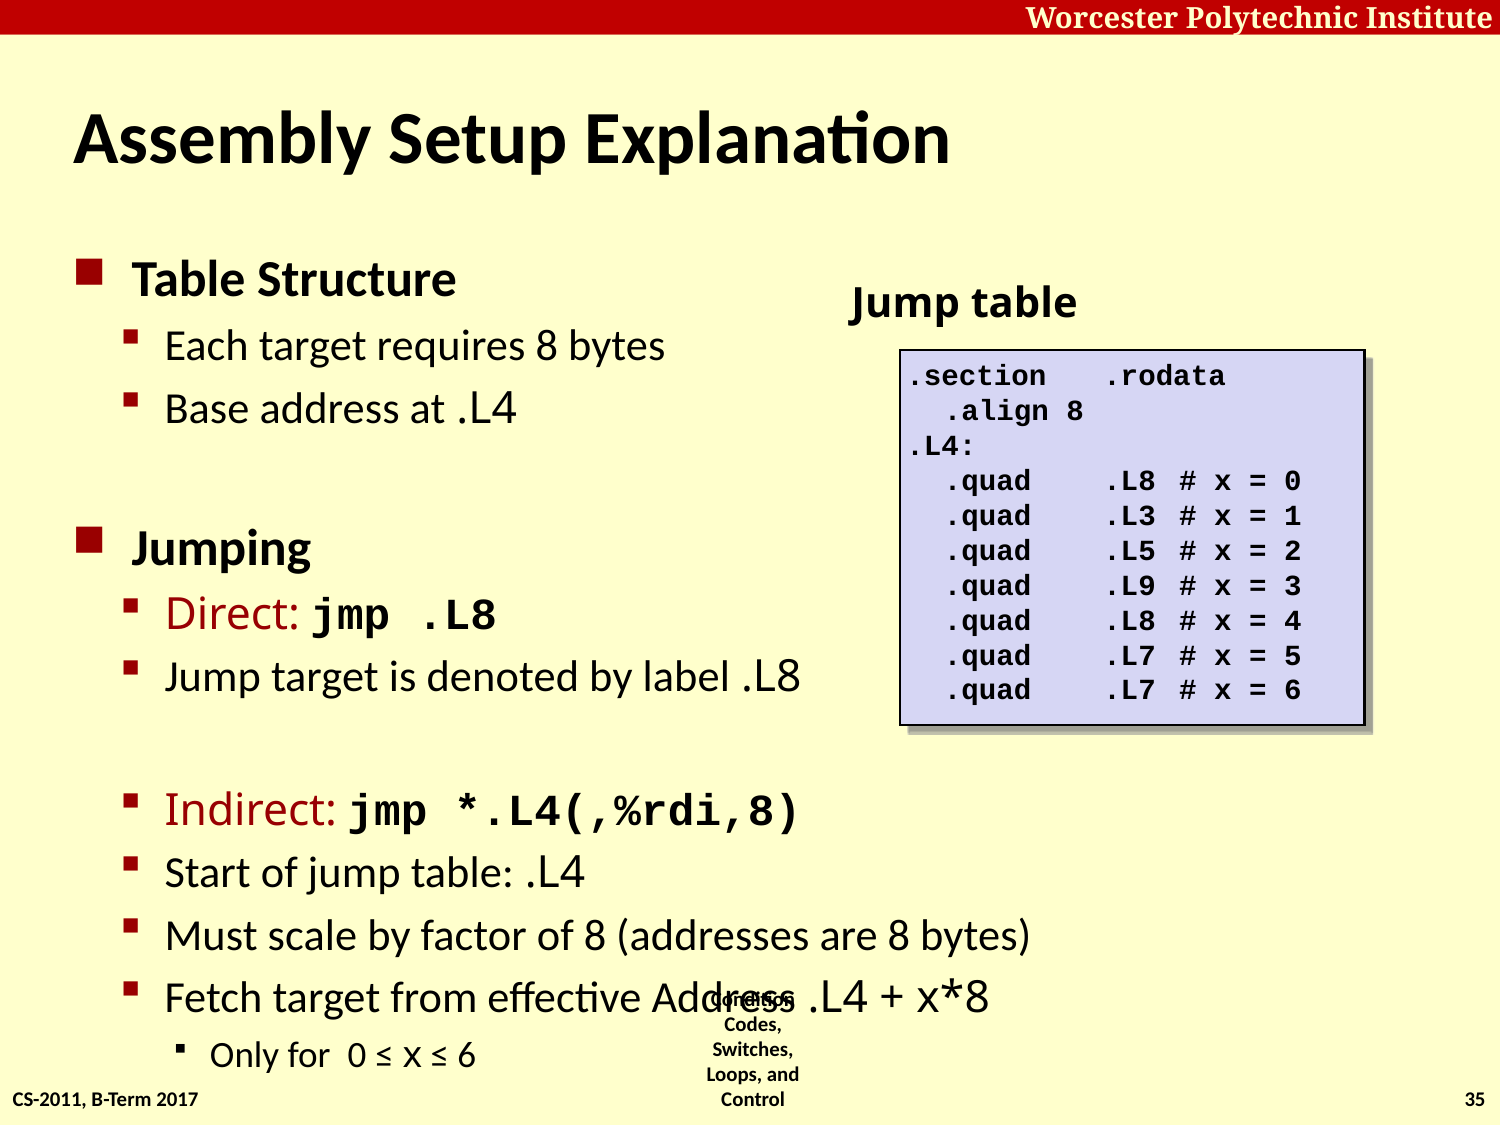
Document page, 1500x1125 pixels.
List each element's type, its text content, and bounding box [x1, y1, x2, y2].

text_box .section .rodata .align 8 .L4: .quad .L8 # x = 0 .quad .L3 # x = 1 .quad .L5 # x = 2 .quad .L9 # x = 3 .quad .L8 # x = 4 .quad .L7 # x = 5 .quad .L7 # x = 6 [900, 349, 1365, 725]
title Assembly Setup Explanation [58, 71, 1305, 197]
slide_number 35 [1460, 1085, 1486, 1111]
slide_number CS-2011, B-Term 2017 [12, 1085, 205, 1111]
list Table Structure Each target requires 8 bytes Base address at .L4 Jumping Direct: jmp .L8 Jump target is denoted by label .L8 Indirect: jmp *.L4(,%rdi,8) Start of jump table: .L4 Must scale by factor of 8 (addresses are 8 bytes) Fetch target from effective Address .L4 + x*8 Only for 0 ≤ x ≤ 6 [62, 237, 1438, 1084]
footer Condition Codes, Switches, Loops, and Control [691, 1084, 809, 1111]
text_box Jump table [845, 270, 1085, 333]
